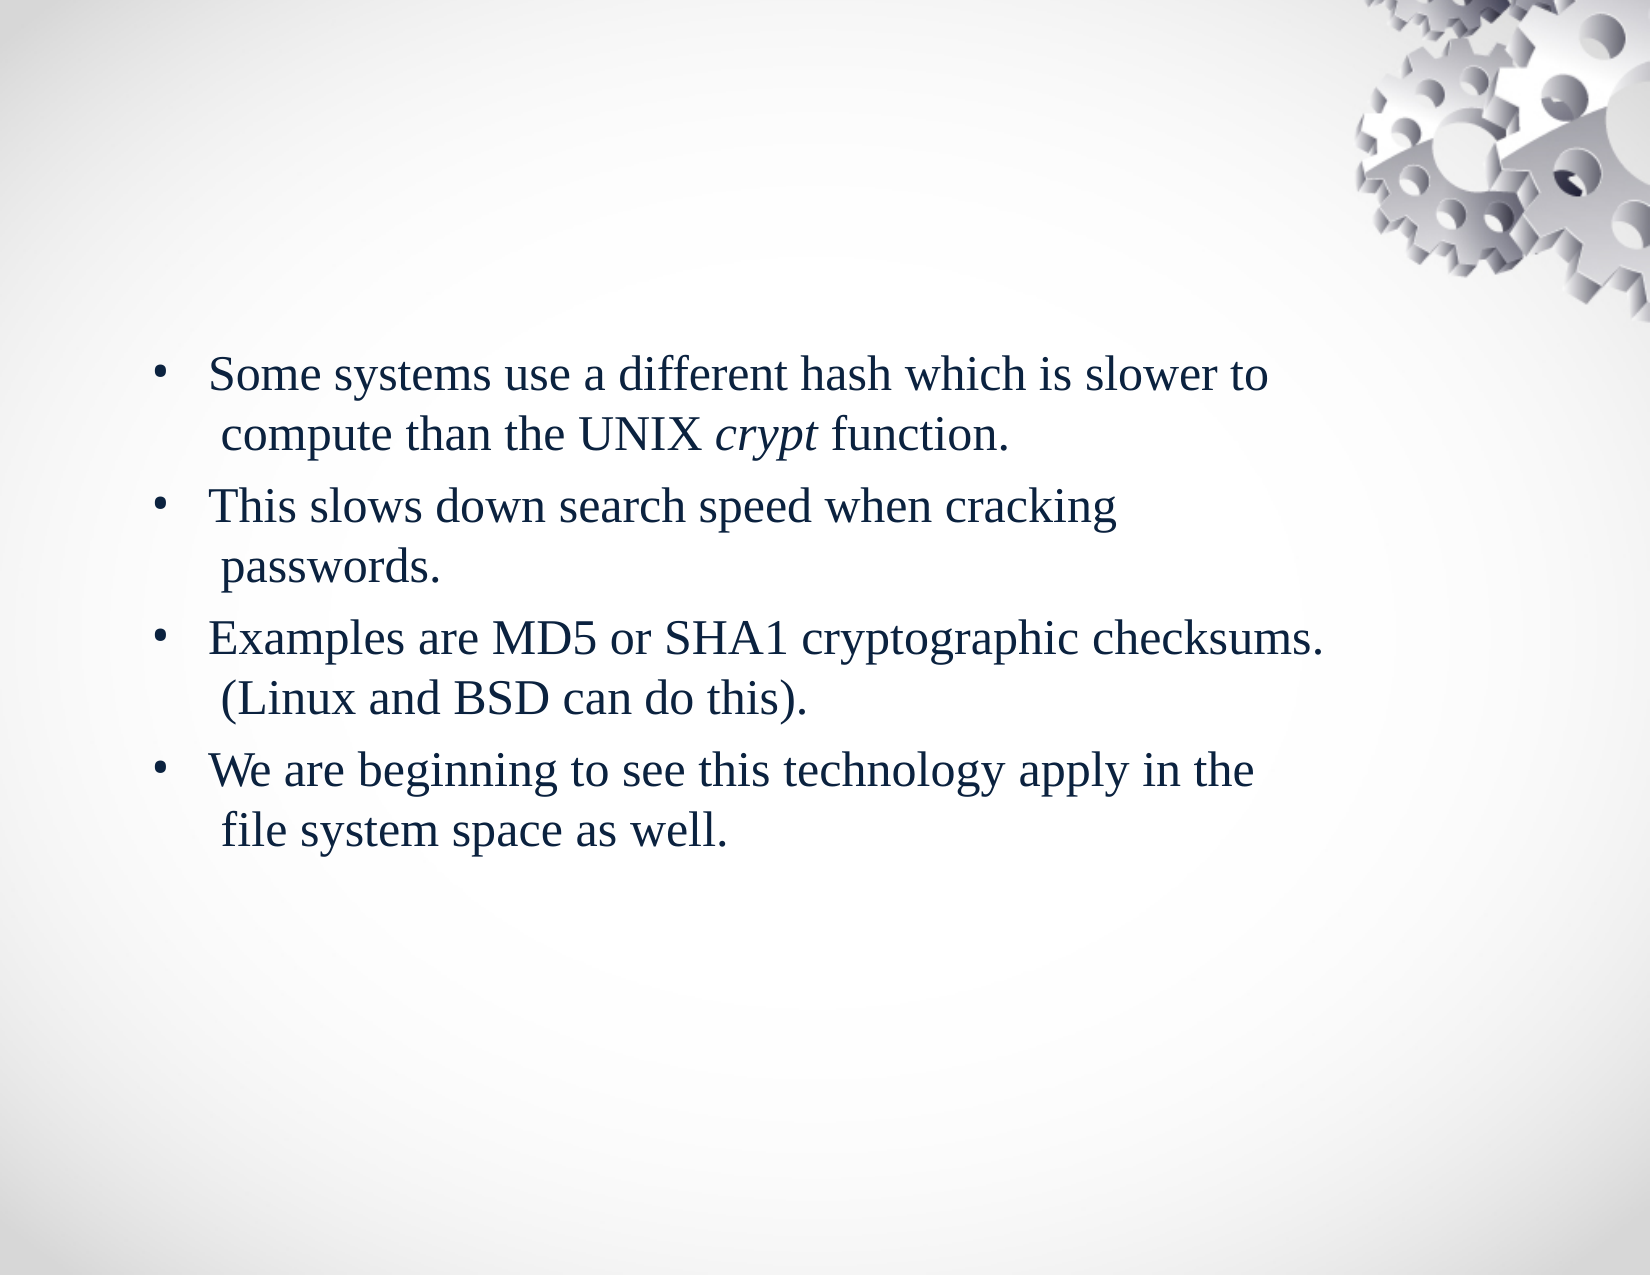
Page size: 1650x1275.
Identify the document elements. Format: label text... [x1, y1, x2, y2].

text_box Some systems use a different hash which is slower to compute than the UNIX crypt function. This slows down search speed when cracking passwords. Examples are MD5 or SHA1 cryptographic checksums. (Linux and BSD can do this). We are beginning to see this technology apply in the file system space as well. [149, 338, 1326, 857]
picture [0, 0, 1650, 1275]
